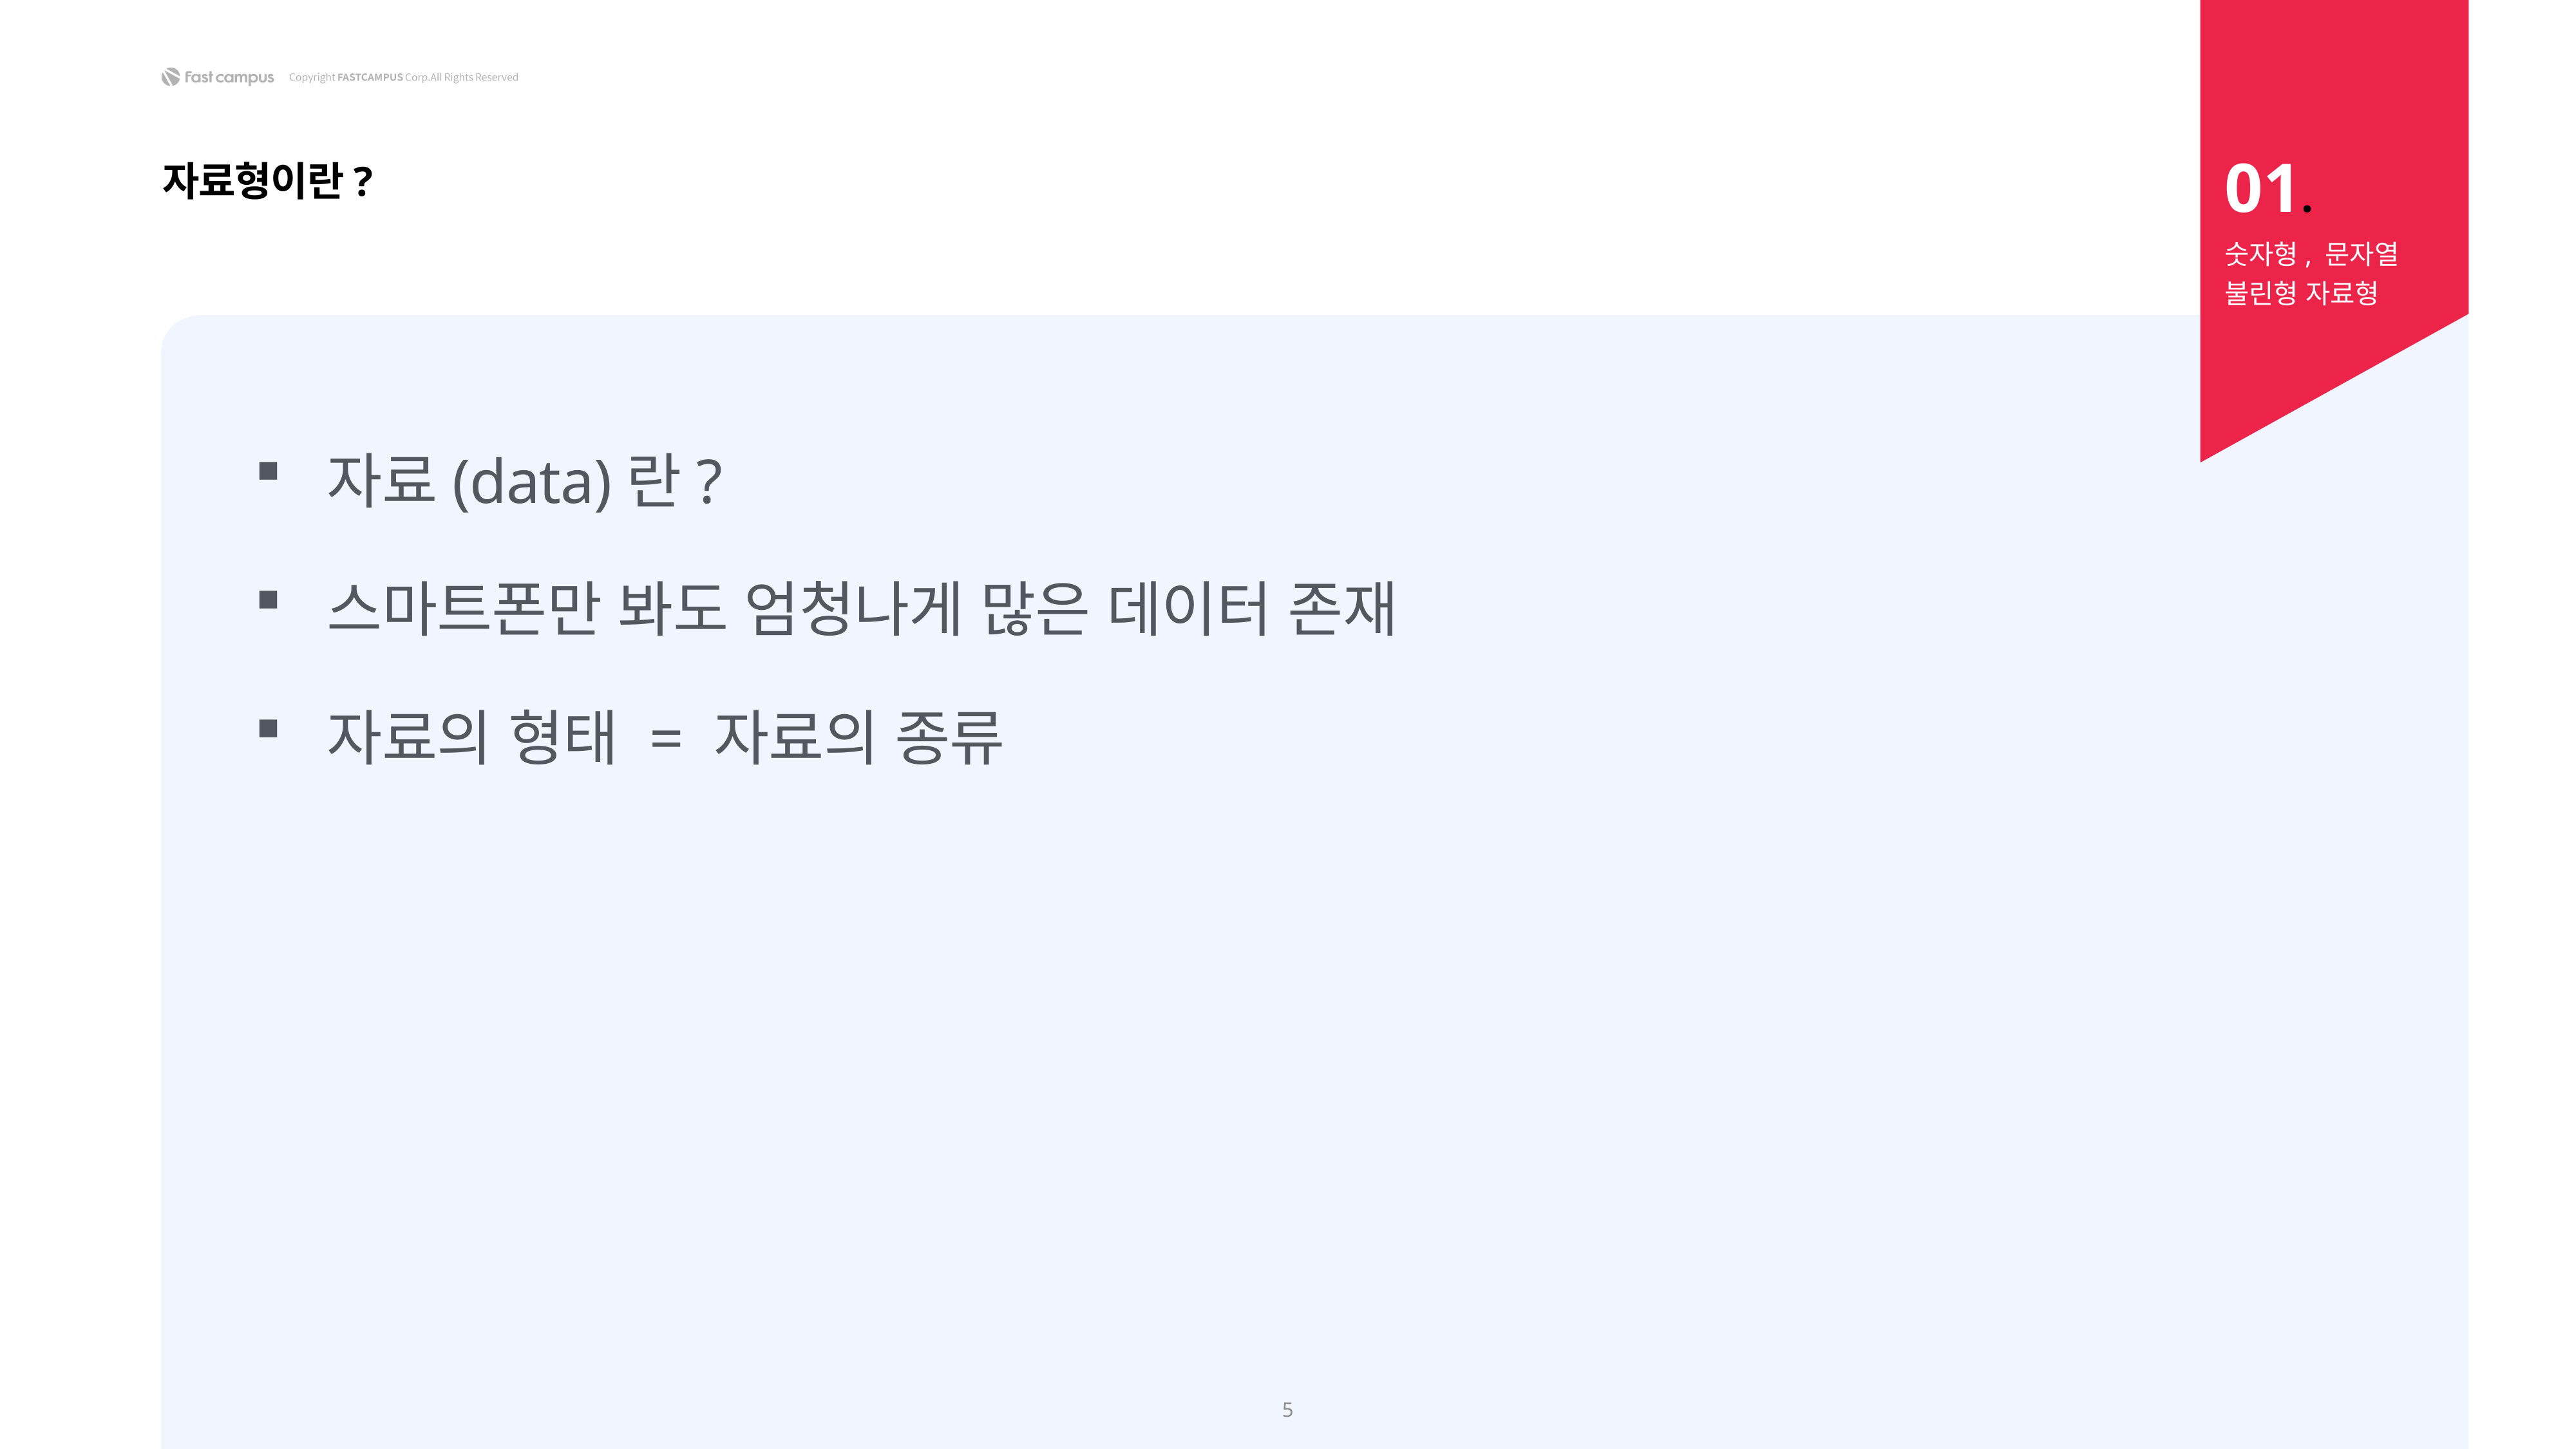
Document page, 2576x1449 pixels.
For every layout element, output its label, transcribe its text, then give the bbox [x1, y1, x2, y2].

text_box 자료형이란? [160, 154, 631, 205]
text_box 01. [2200, 148, 2469, 232]
text_box 숫자형, 문자열 불린형 자료형 [2200, 232, 2469, 314]
slide_number 5 [998, 1372, 1578, 1449]
picture [0, 0, 2576, 1449]
text_box 자료(data)란? 스마트폰만 봐도 엄청나게 많은 데이터 존재 자료의 형태 = 자료의 종류 [253, 404, 1571, 774]
